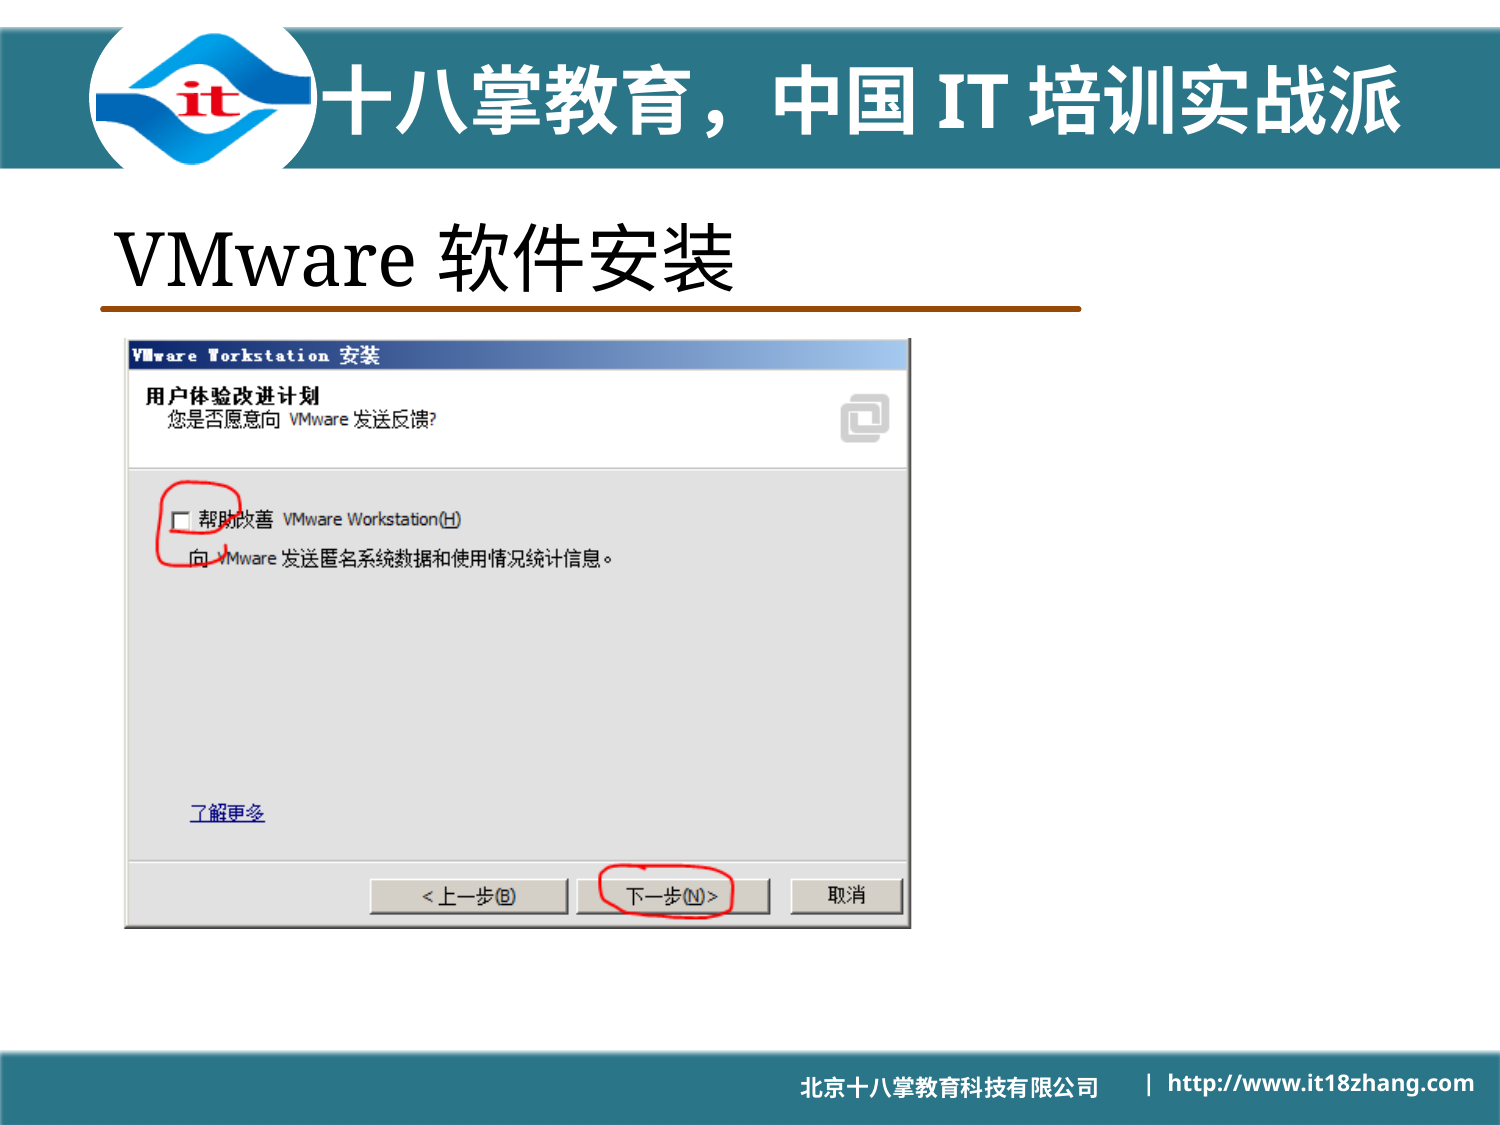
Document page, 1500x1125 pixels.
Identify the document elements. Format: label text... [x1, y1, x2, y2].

picture [123, 337, 914, 929]
title VMware软件安装 [100, 204, 1424, 303]
picture [96, 33, 311, 165]
